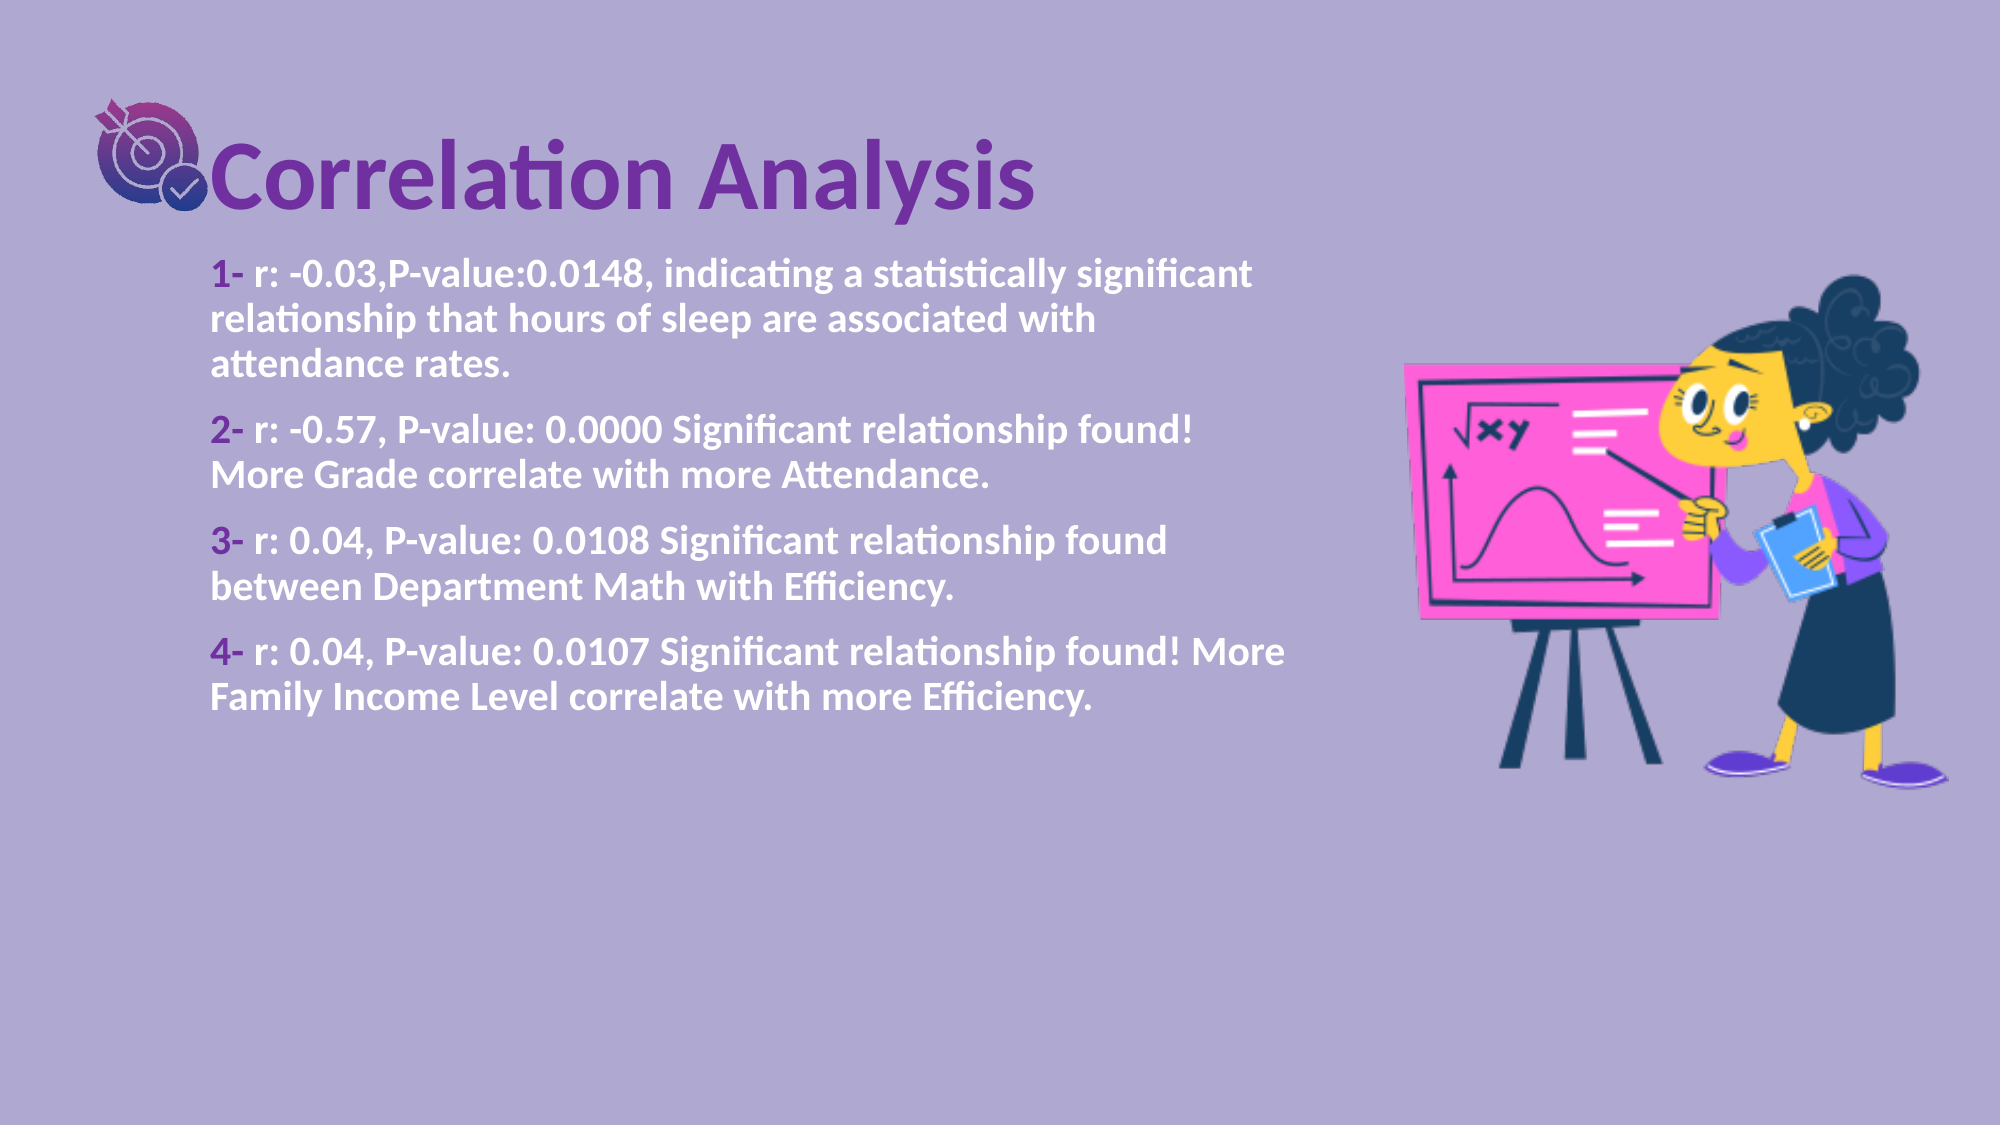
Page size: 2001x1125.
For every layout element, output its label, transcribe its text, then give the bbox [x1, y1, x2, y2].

subtitle Correlation Analysis 1- r: -0.03,P-value:0.0148, indicating a statistically significant relationship that hours of sleep are associated with attendance rates. 2- r: -0.57, P-value: 0.0000 Significant relationship found! More Grade correlate with more Attendance. 3- r: 0.04, P-value: 0.0108 Significant relationship found between Department Math with Efficiency. 4- r: 0.04, P-value: 0.0107 Significant relationship found! More Family Income Level correlate with more Efficiency. [195, 115, 1307, 1038]
picture [88, 89, 216, 219]
picture [1404, 260, 1949, 805]
